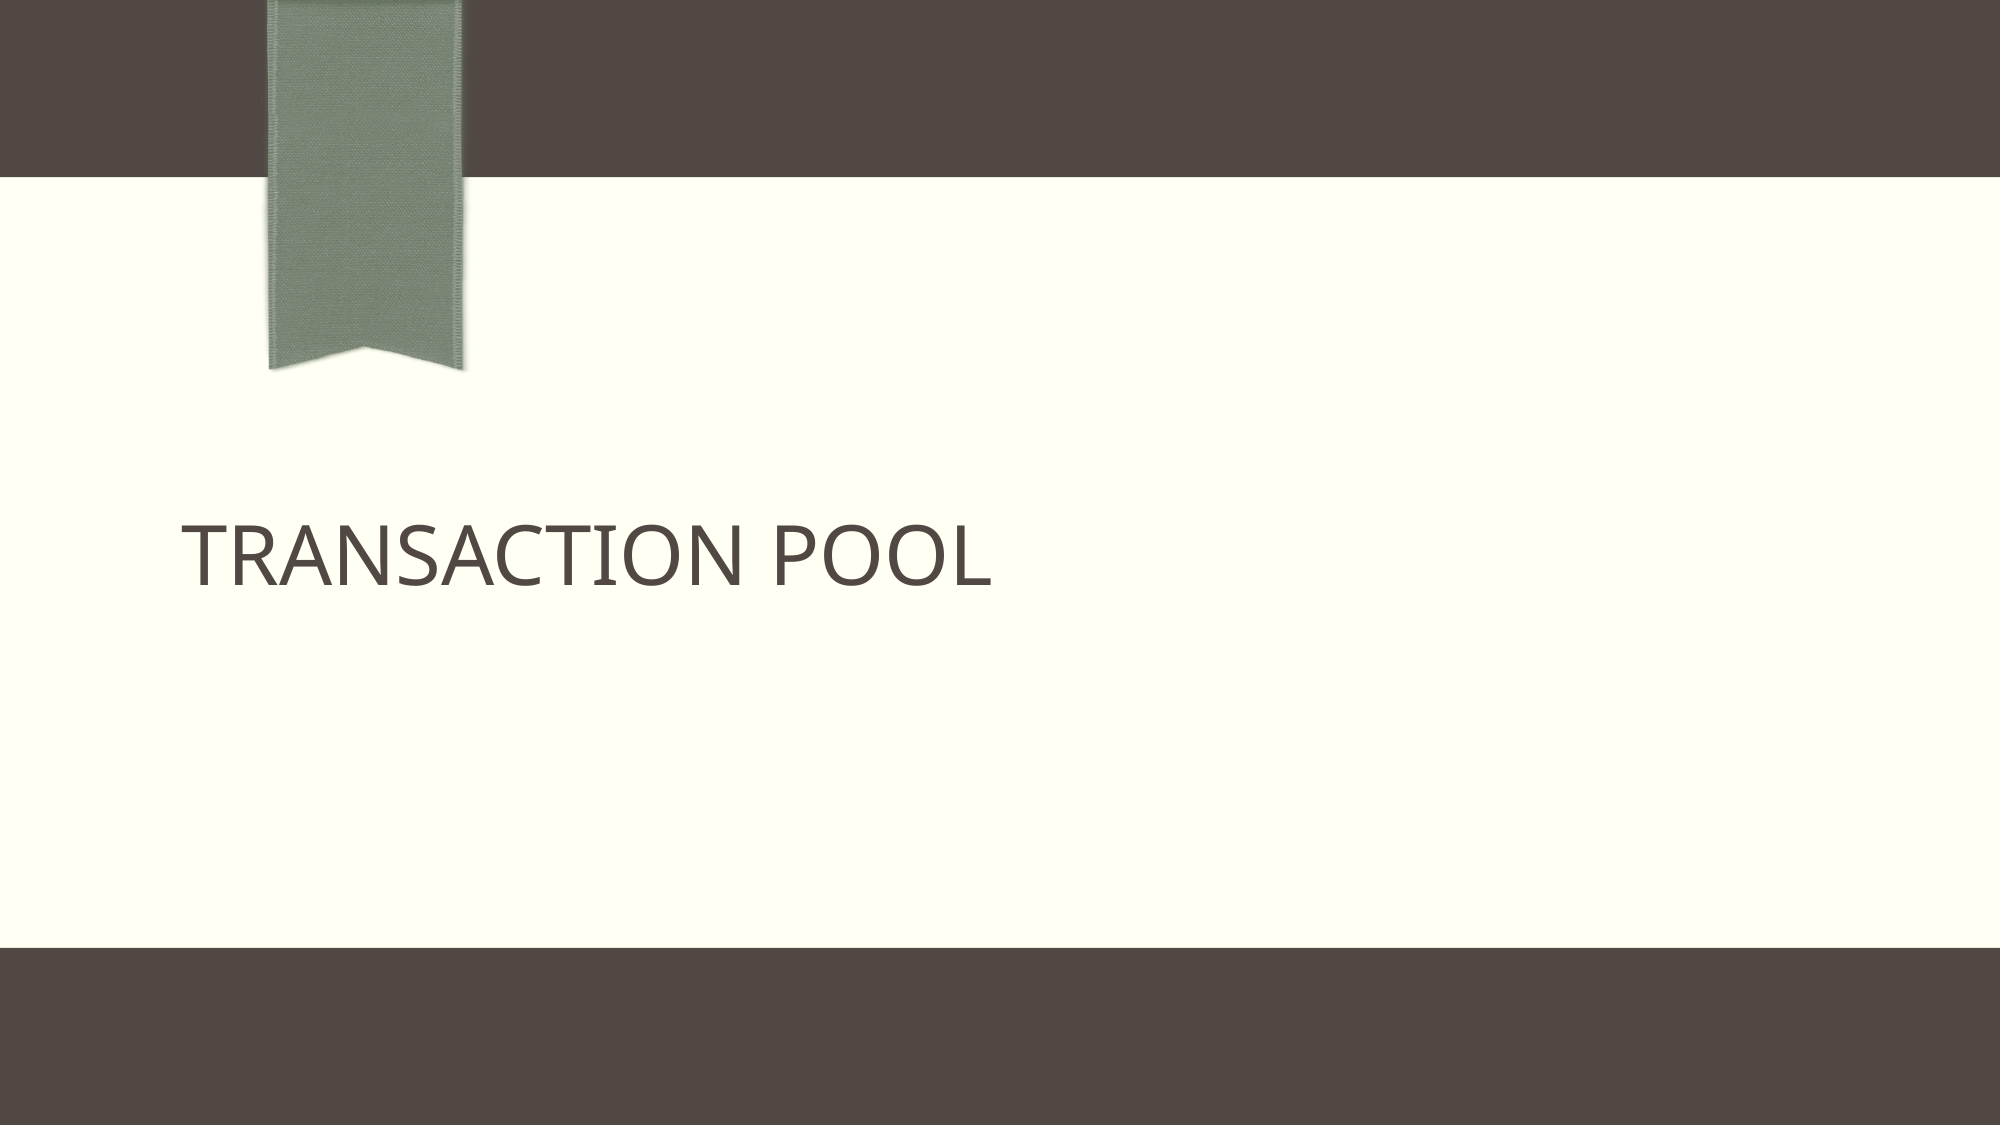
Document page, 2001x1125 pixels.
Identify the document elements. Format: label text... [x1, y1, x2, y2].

title Transaction pool [181, 376, 1838, 741]
